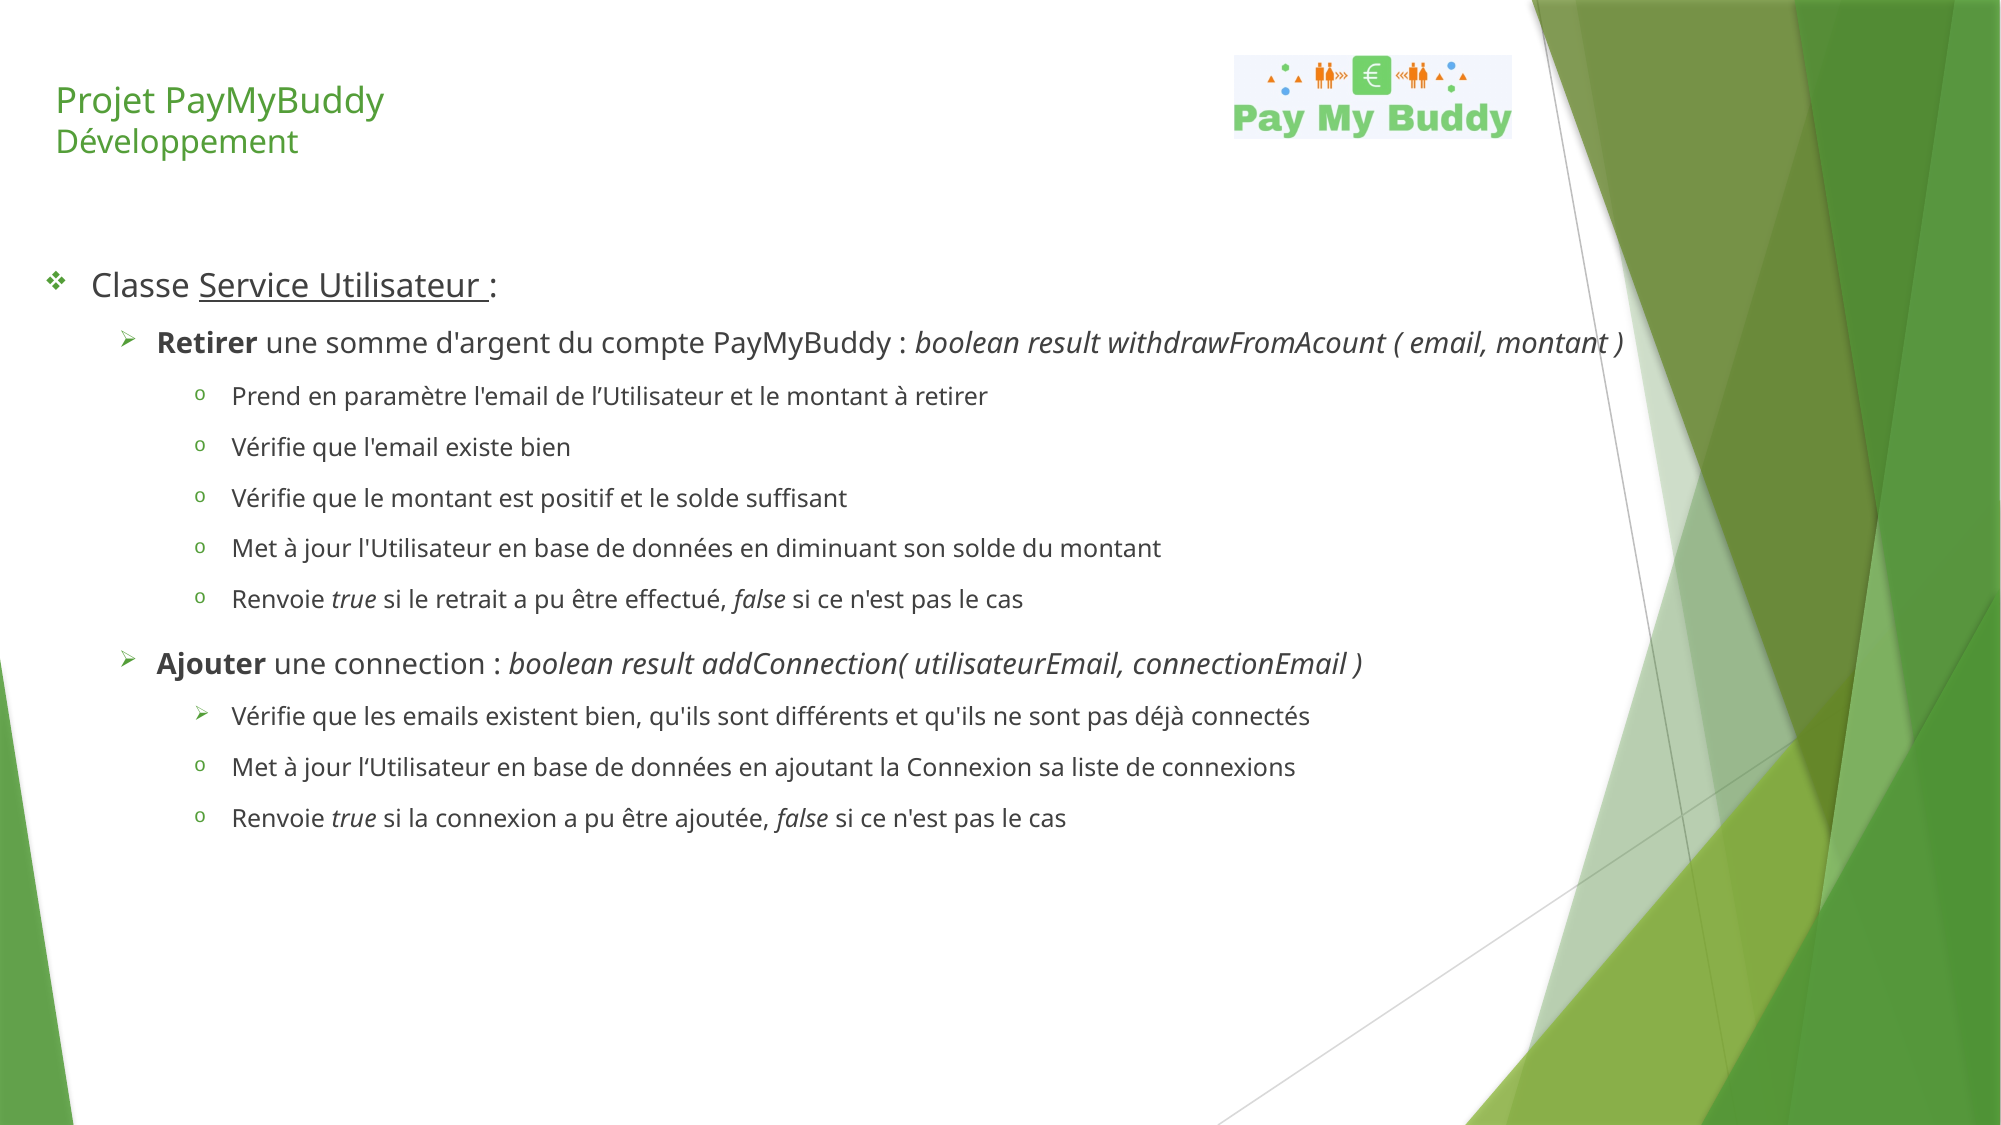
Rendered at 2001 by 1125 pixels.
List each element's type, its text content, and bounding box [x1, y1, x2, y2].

title Projet PayMyBuddy Développement [40, 69, 1451, 256]
picture [1233, 54, 1512, 139]
list Classe Service Utilisateur : Retirer une somme d'argent du compte PayMyBuddy : boolean result withdrawFromAcount ( email, montant ) Prend en paramètre l'email de l’Utilisateur et le montant à retirer Vérifie que l'email existe bien Vérifie que le montant est positif et le solde suffisant Met à jour l'Utilisateur en base de données en diminuant son solde du montant Renvoie true si le retrait a pu être effectué, false si ce n'est pas le cas Ajouter une connection : boolean result addConnection( utilisateurEmail, connectionEmail ) Vérifie que les emails existent bien, qu'ils sont différents et qu'ils ne sont pas déjà connectés Met à jour l‘Utilisateur en base de données en ajoutant la Connexion sa liste de connexions Renvoie true si la connexion a pu être ajoutée, false si ce n'est pas le cas [0, 256, 1757, 1125]
